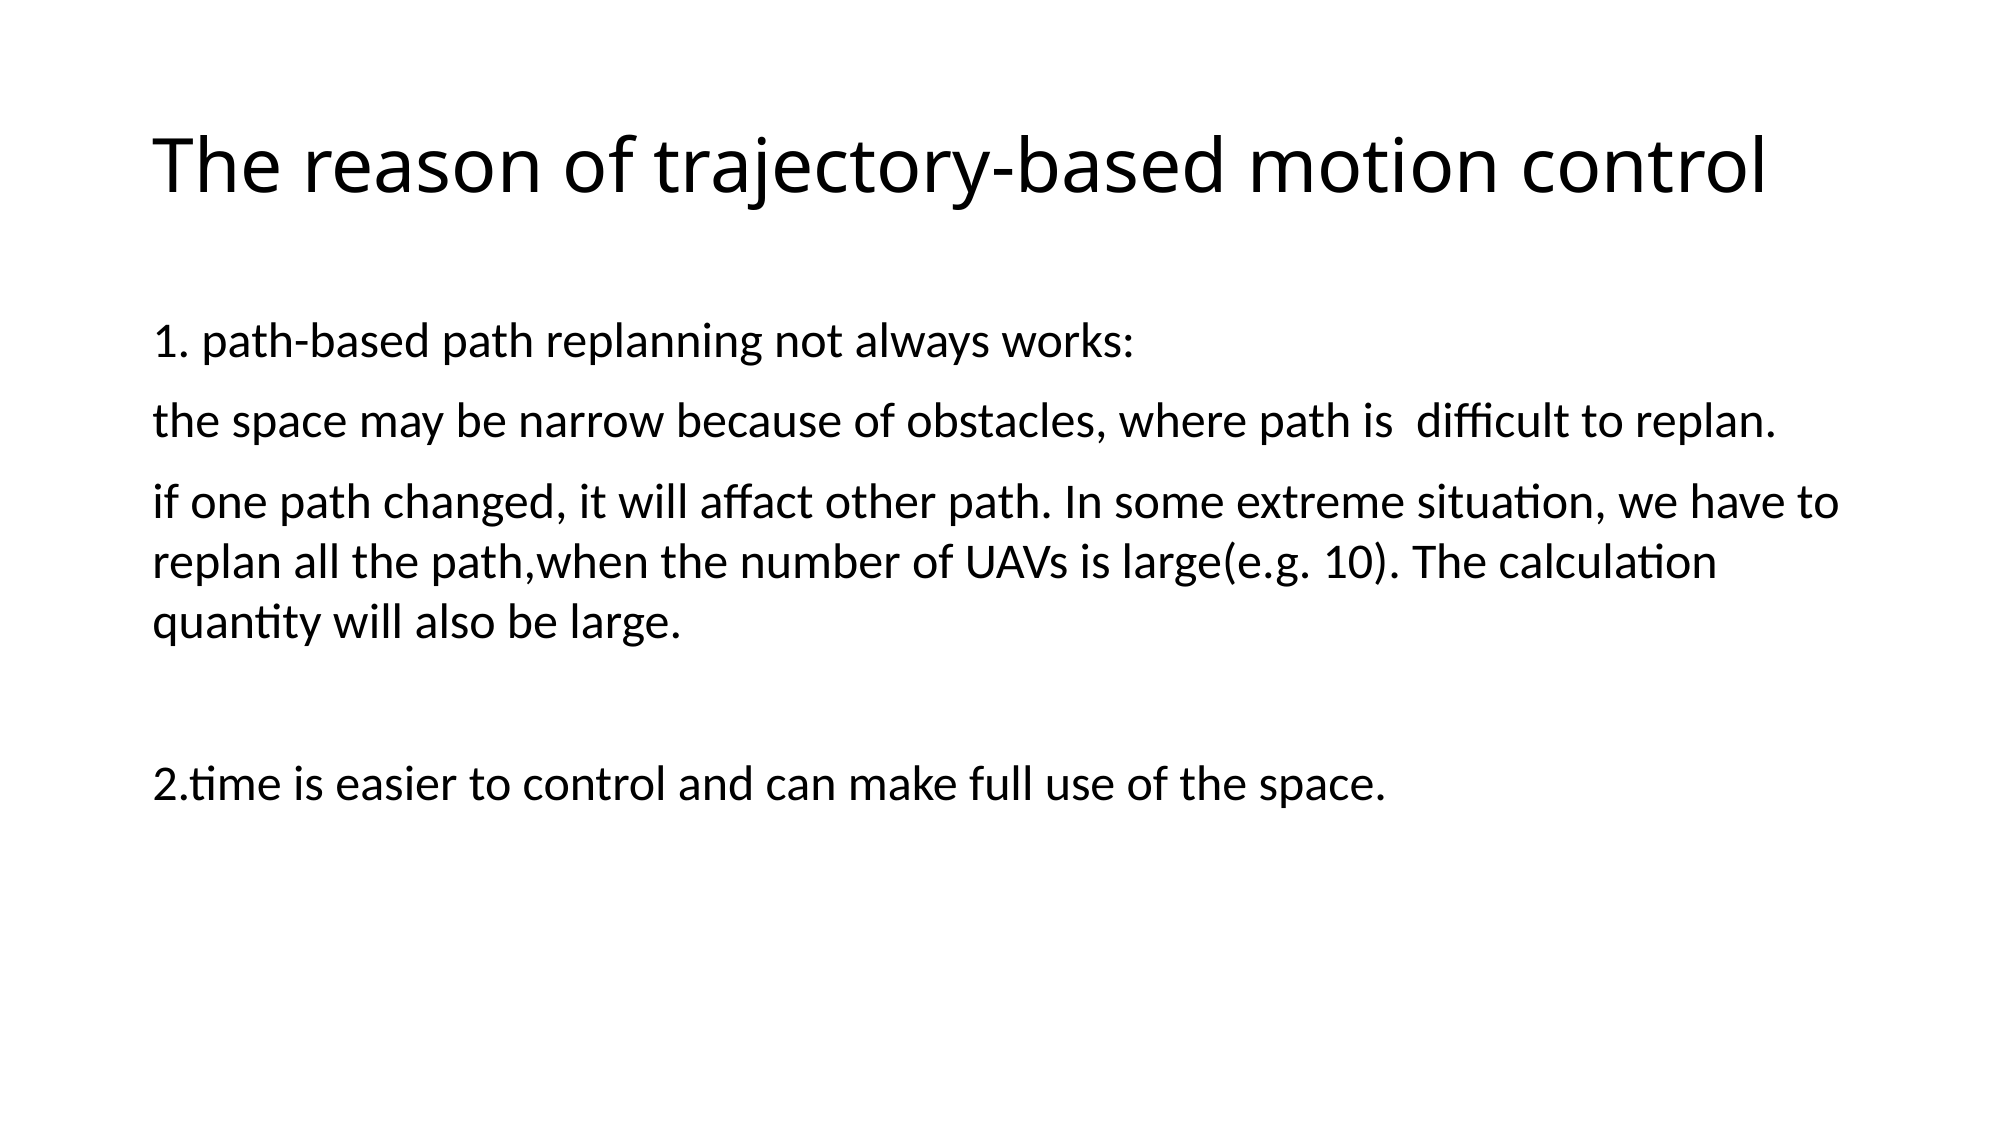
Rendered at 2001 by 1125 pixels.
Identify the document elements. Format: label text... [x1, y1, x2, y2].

list 1. path-based path replanning not always works: the space may be narrow because of obstacles, where path is difficult to replan. if one path changed, it will affact other path. In some extreme situation, we have to replan all the path,when the number of UAVs is large(e.g. 10). The calculation quantity will also be large. 2.time is easier to control and can make full use of the space. [137, 299, 1863, 1014]
title The reason of trajectory-based motion control [137, 59, 1863, 278]
